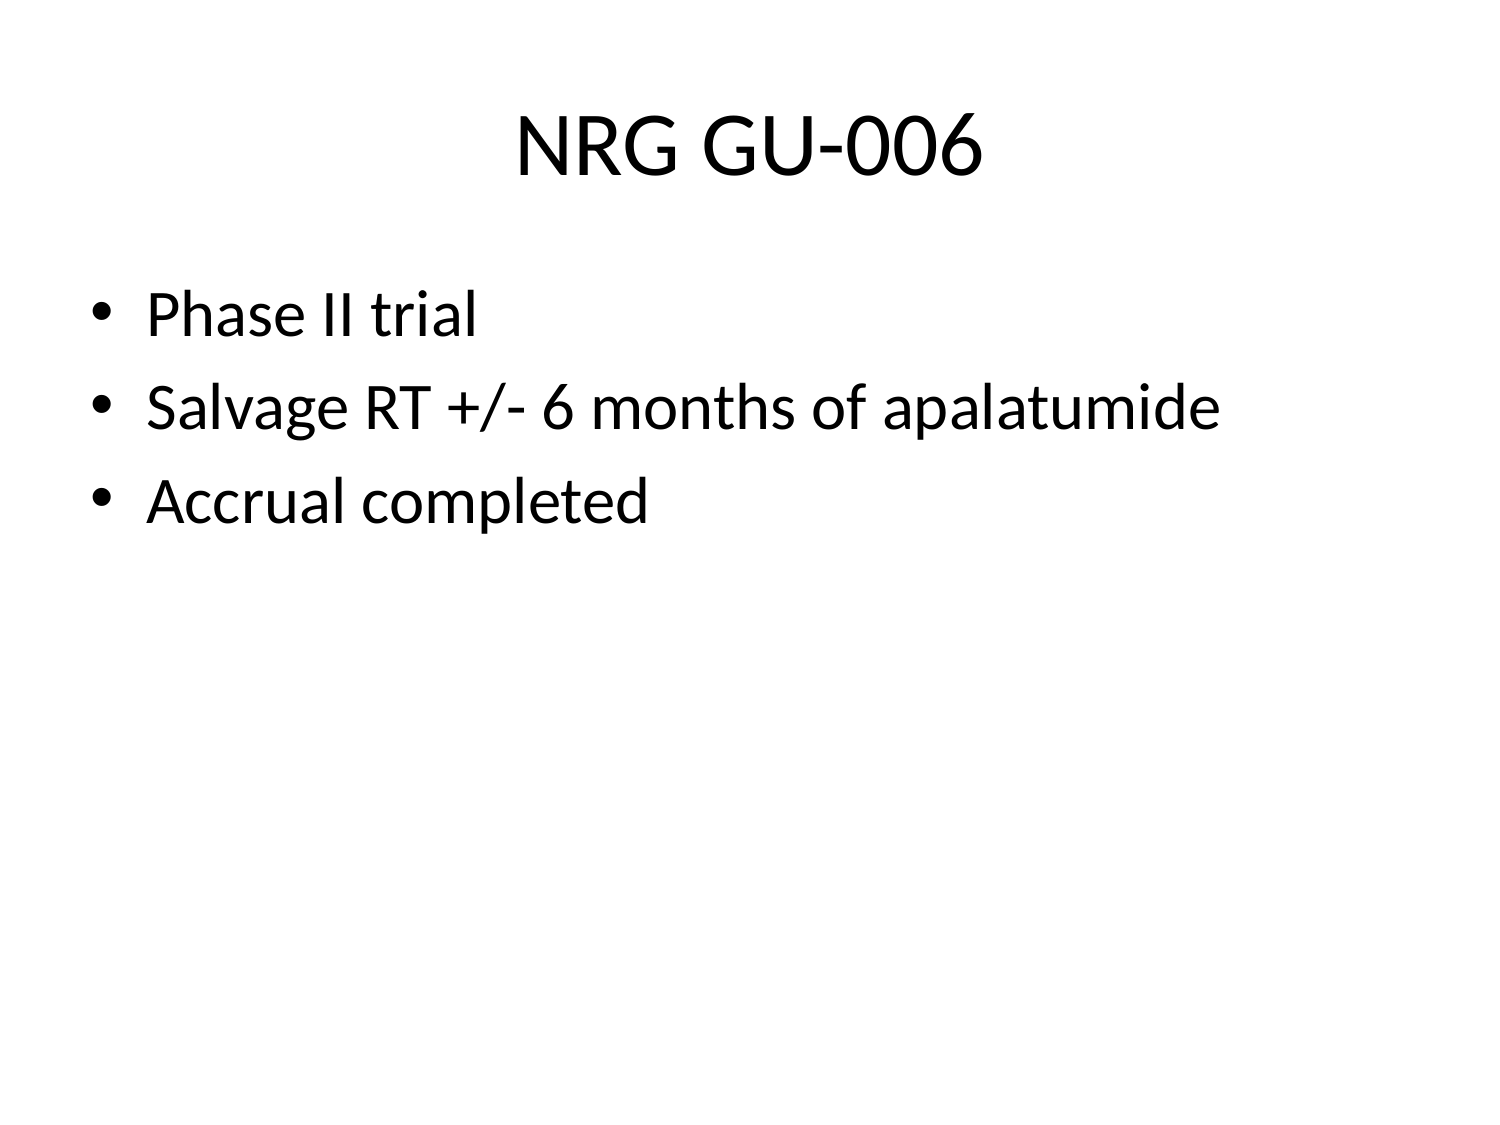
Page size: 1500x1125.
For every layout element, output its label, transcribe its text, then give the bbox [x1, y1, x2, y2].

list Phase II trial Salvage RT +/- 6 months of apalatumide Accrual completed [75, 262, 1425, 1005]
title NRG GU-006 [75, 45, 1425, 233]
